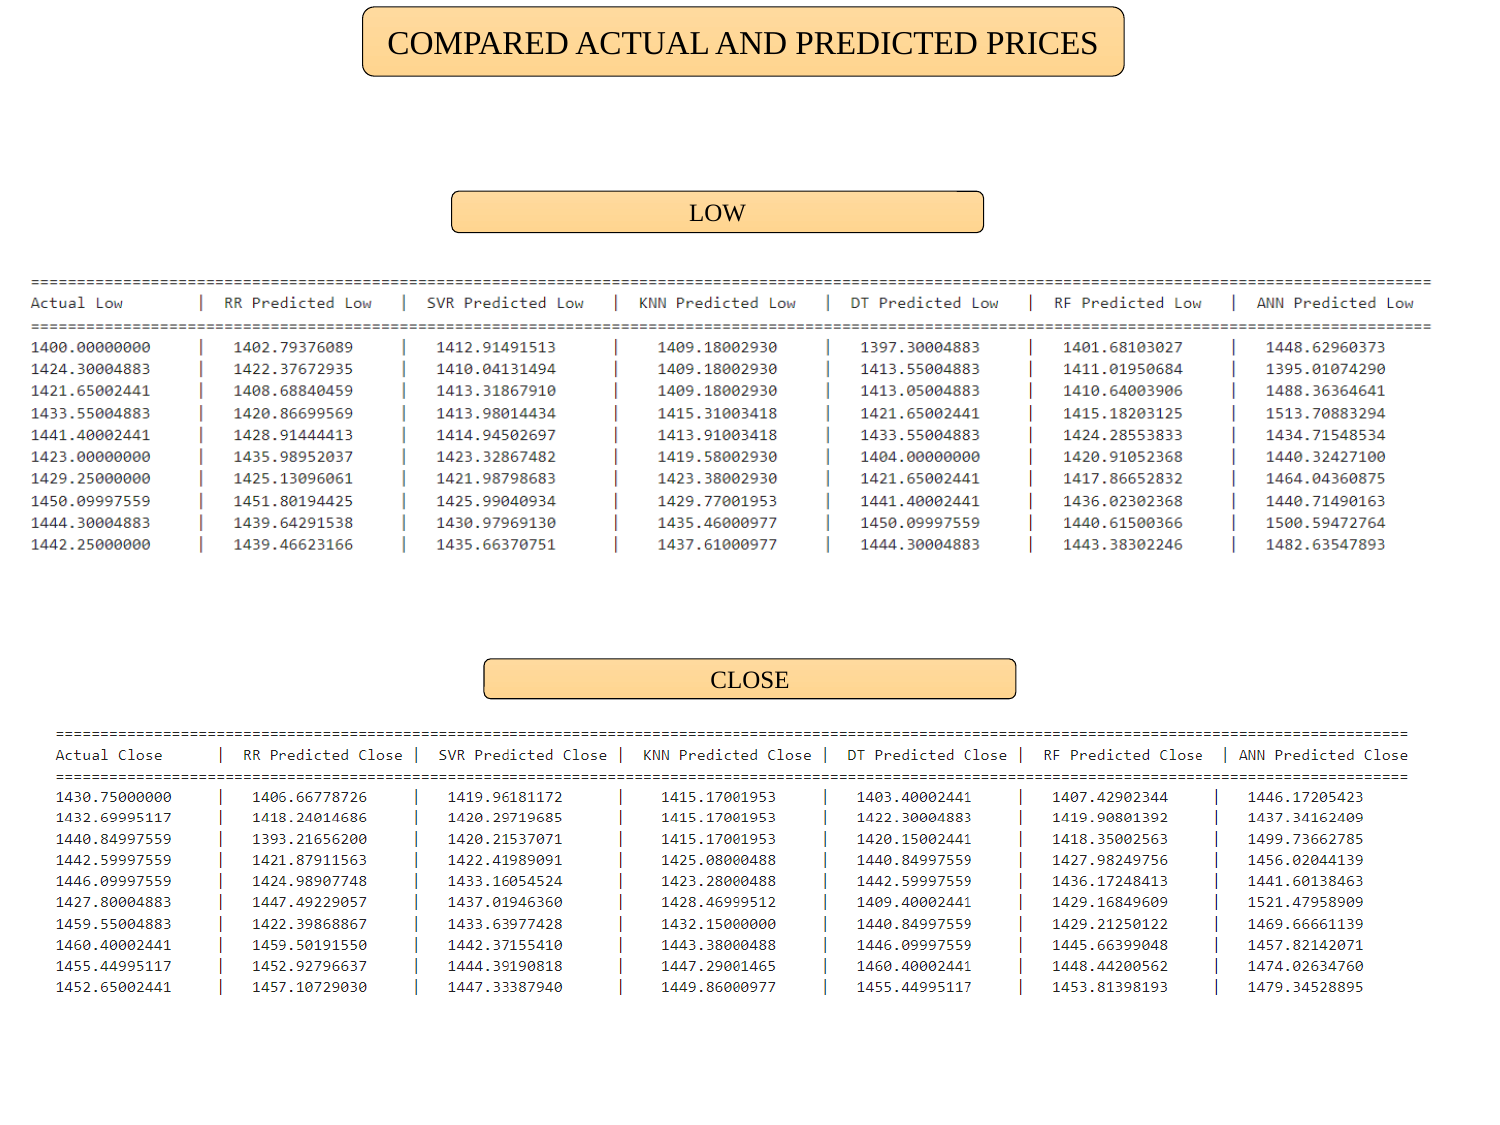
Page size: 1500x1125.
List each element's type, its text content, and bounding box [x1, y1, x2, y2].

text_box COMPARED ACTUAL AND PREDICTED PRICES [362, 6, 1125, 77]
text_box CLOSE [483, 658, 1017, 700]
text_box LOW [451, 190, 985, 234]
picture [50, 728, 1427, 1005]
picture [25, 276, 1452, 563]
